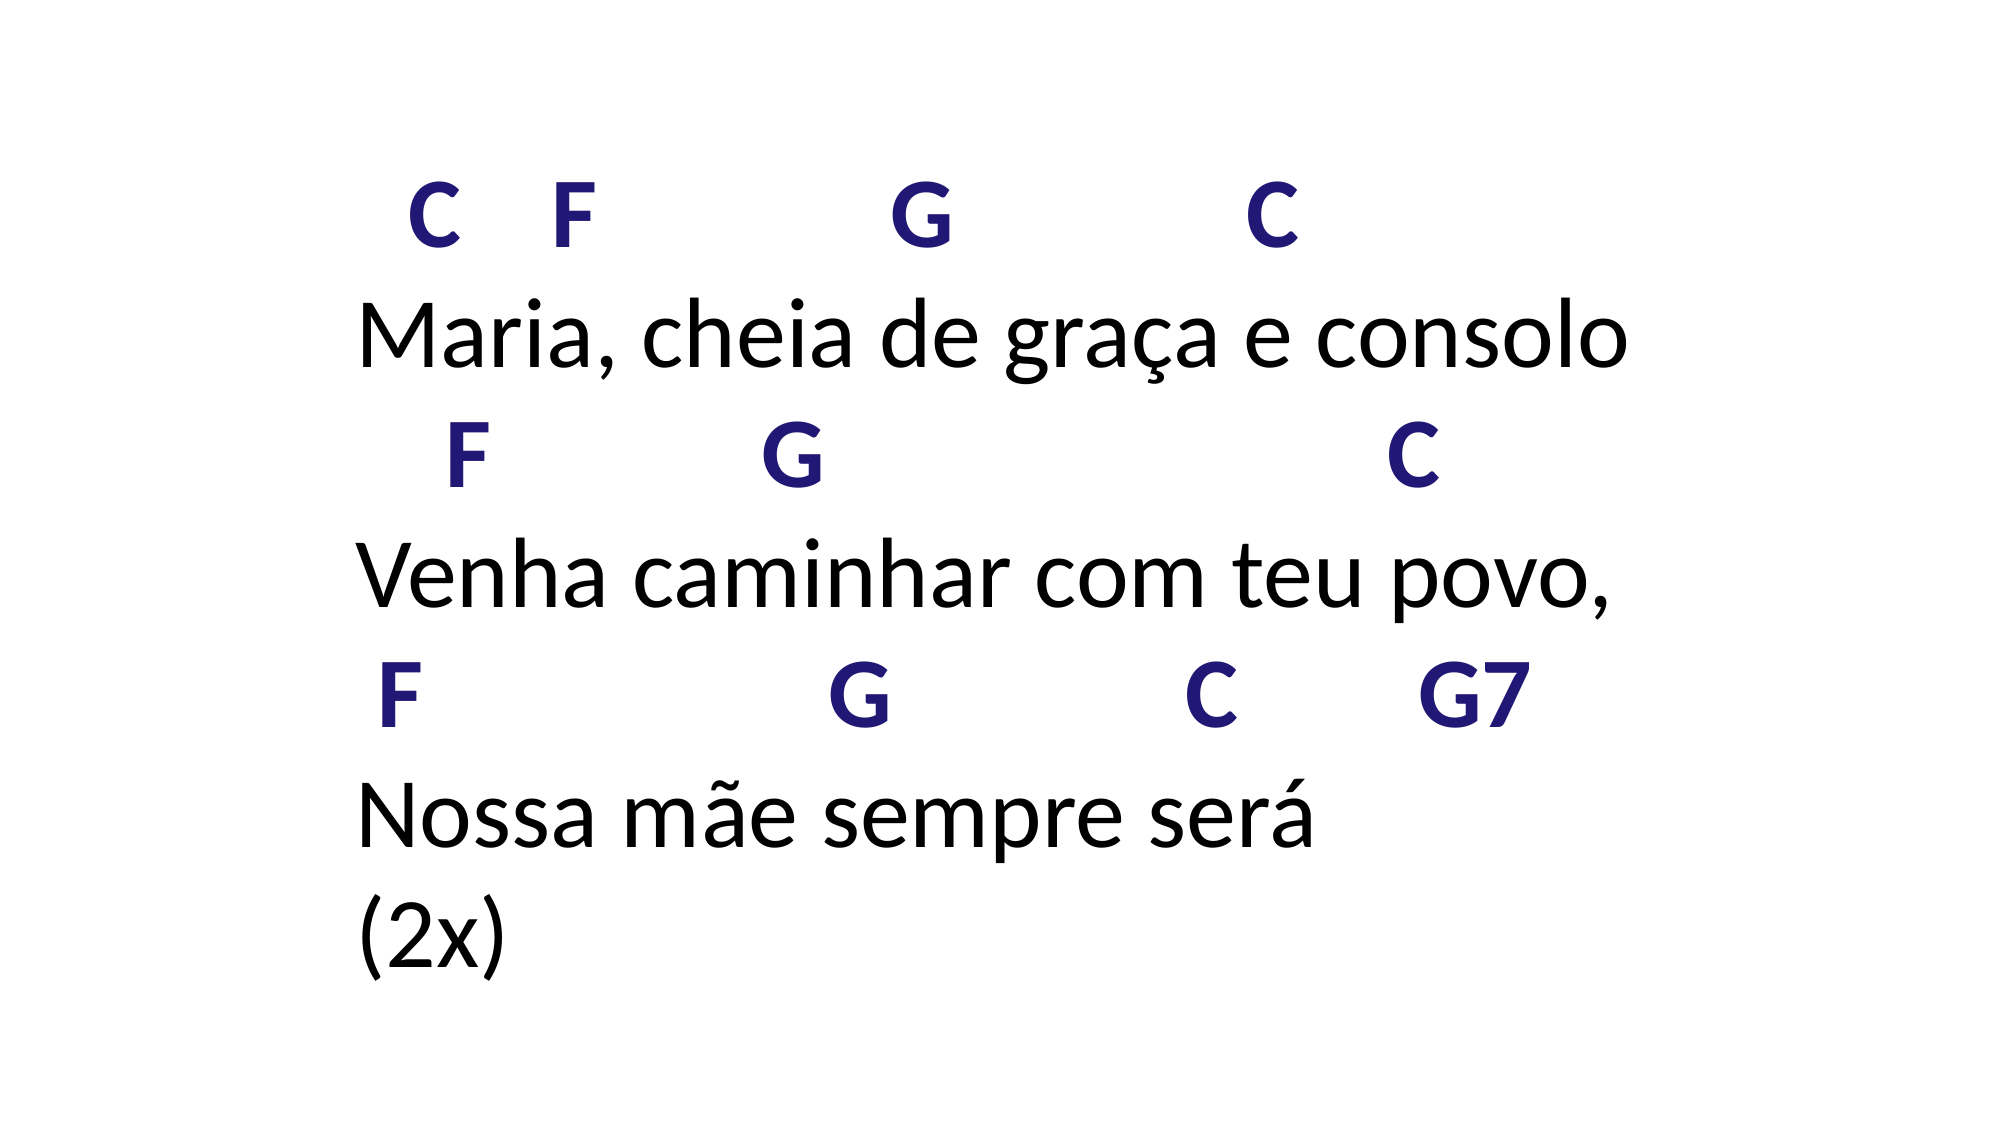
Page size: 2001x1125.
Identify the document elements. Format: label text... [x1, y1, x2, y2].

text_box C F G C Maria, cheia de graça e consolo F G C Venha caminhar com teu povo, F G C G7 Nossa mãe sempre será (2x) [340, 140, 1919, 1115]
